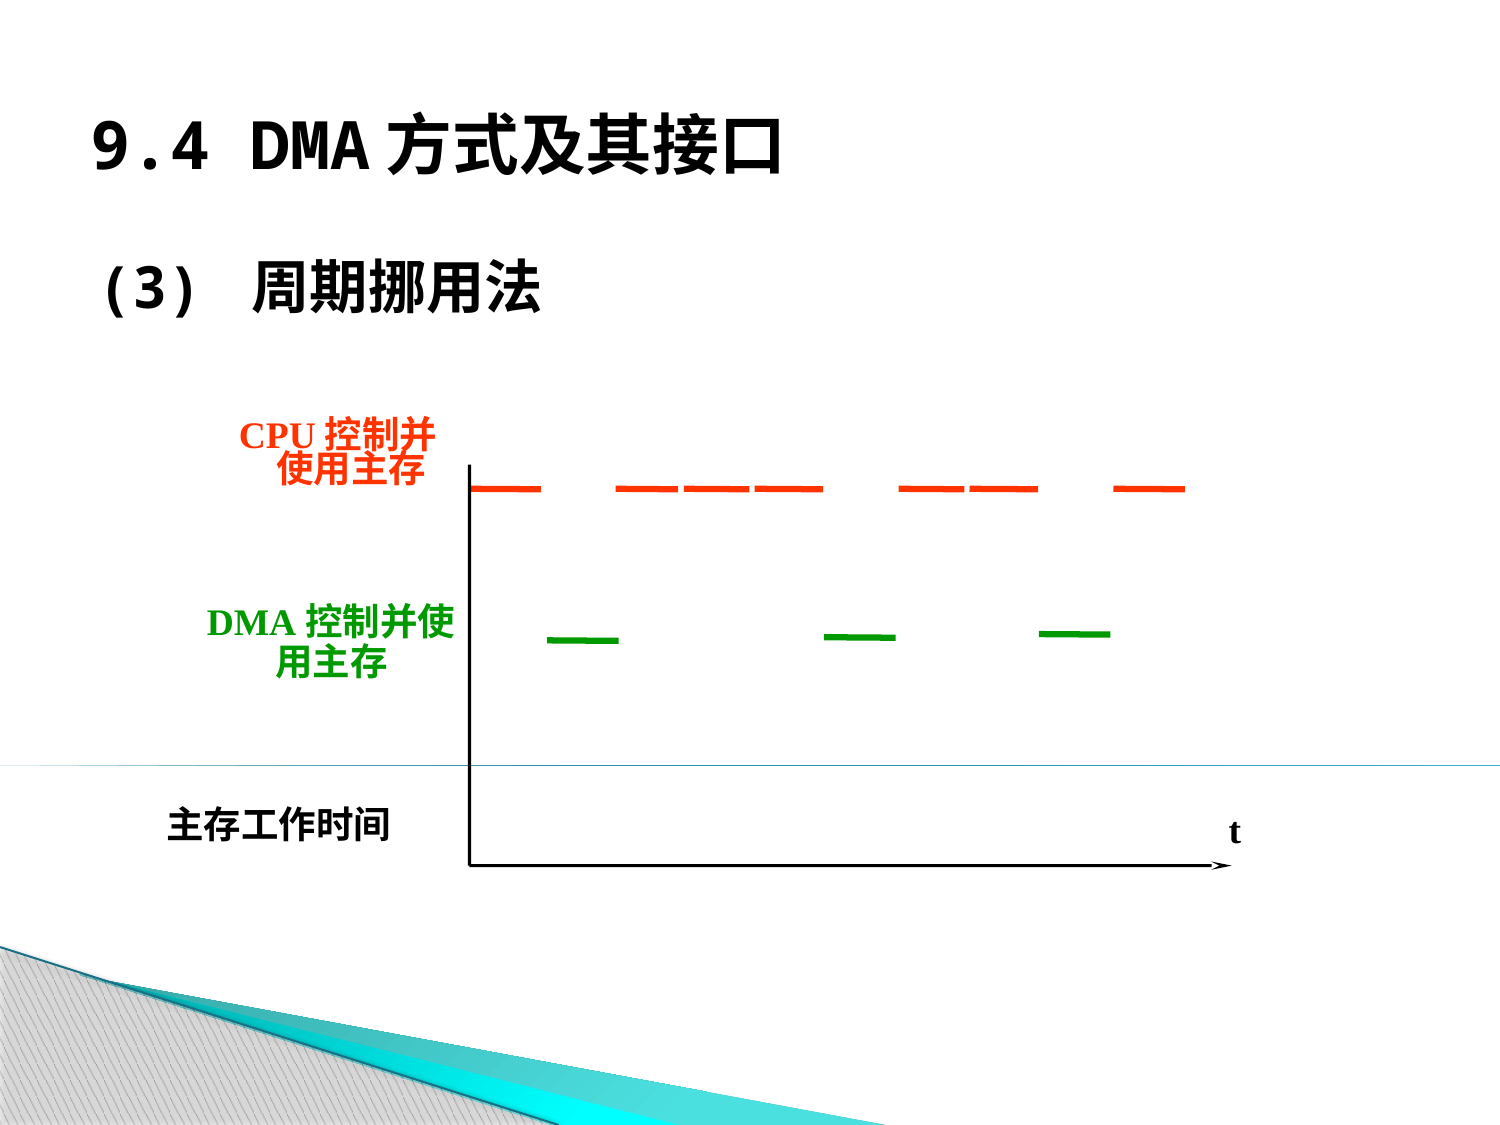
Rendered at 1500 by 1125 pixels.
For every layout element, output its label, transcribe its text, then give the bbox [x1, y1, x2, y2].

title 9.4 DMA方式及其接口 [75, 45, 1425, 233]
list (3) 周期挪用法 [64, 208, 1424, 1125]
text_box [151, 403, 1334, 866]
